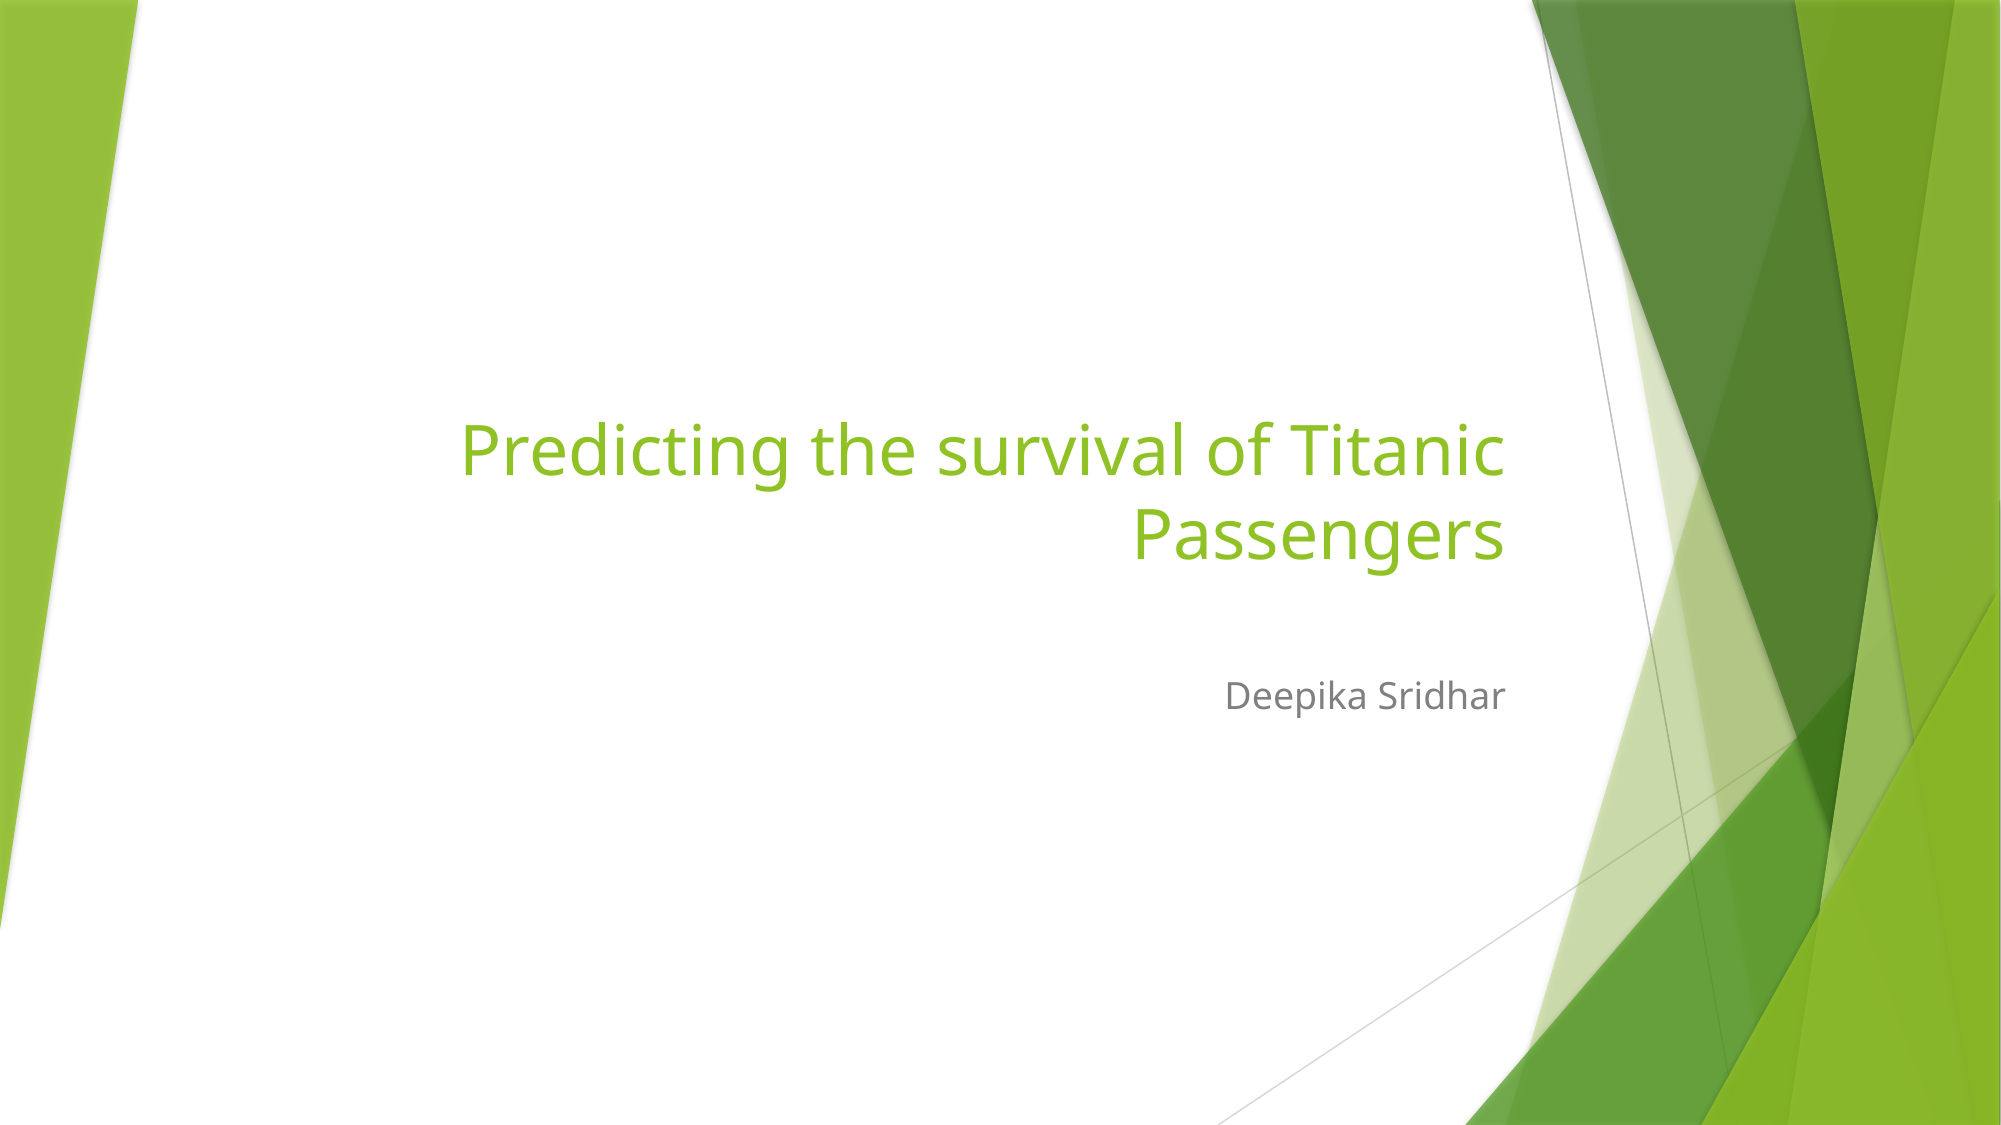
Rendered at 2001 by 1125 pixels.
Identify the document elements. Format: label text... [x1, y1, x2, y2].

subtitle Deepika Sridhar [247, 664, 1522, 845]
title Predicting the survival of Titanic Passengers [247, 394, 1522, 664]
